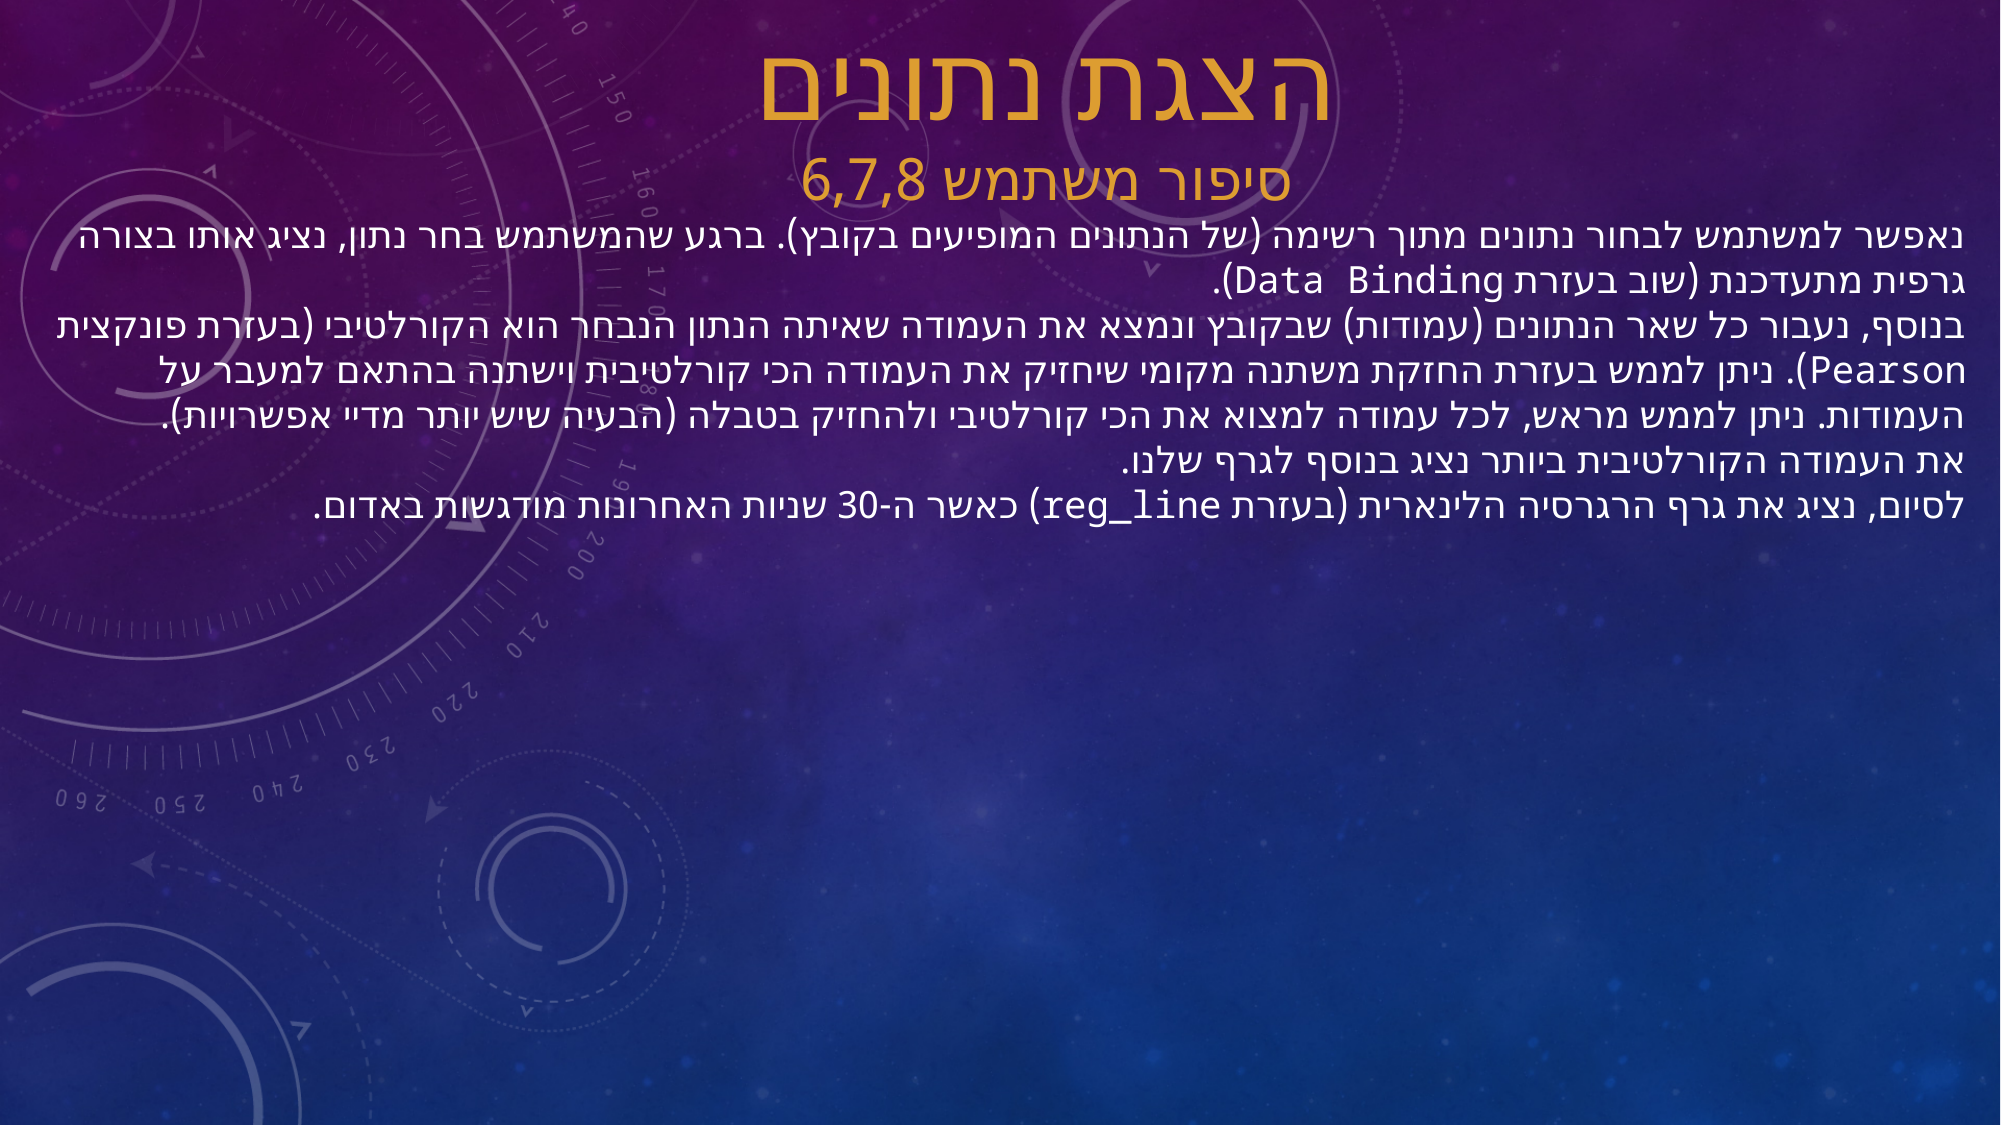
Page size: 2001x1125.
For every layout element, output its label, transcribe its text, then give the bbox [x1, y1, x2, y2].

picture [0, 0, 2001, 1125]
text_box נאפשר למשתמש לבחור נתונים מתוך רשימה (של הנתונים המופיעים בקובץ). ברגע שהמשתמש בחר נתון, נציג אותו בצורה גרפית מתעדכנת (שוב בעזרת Data Binding). בנוסף, נעבור כל שאר הנתונים (עמודות) שבקובץ ונמצא את העמודה שאיתה הנתון הנבחר הוא הקורלטיבי (בעזרת פונקצית Pearson). ניתן לממש בעזרת החזקת משתנה מקומי שיחזיק את העמודה הכי קורלטיבית וישתנה בהתאם למעבר על העמודות. ניתן לממש מראש, לכל עמודה למצוא את הכי קורלטיבי ולהחזיק בטבלה (הבעיה שיש יותר מדיי אפשרויות). את העמודה הקורלטיבית ביותר נציג בנוסף לגרף שלנו. לסיום, נציג את גרף הרגרסיה הלינארית (בעזרת reg_line) כאשר ה-30 שניות האחרונות מודגשות באדום. [18, 203, 1982, 623]
text_box הצגת נתונים סיפור משתמש 6,7,8 [739, 0, 1354, 220]
